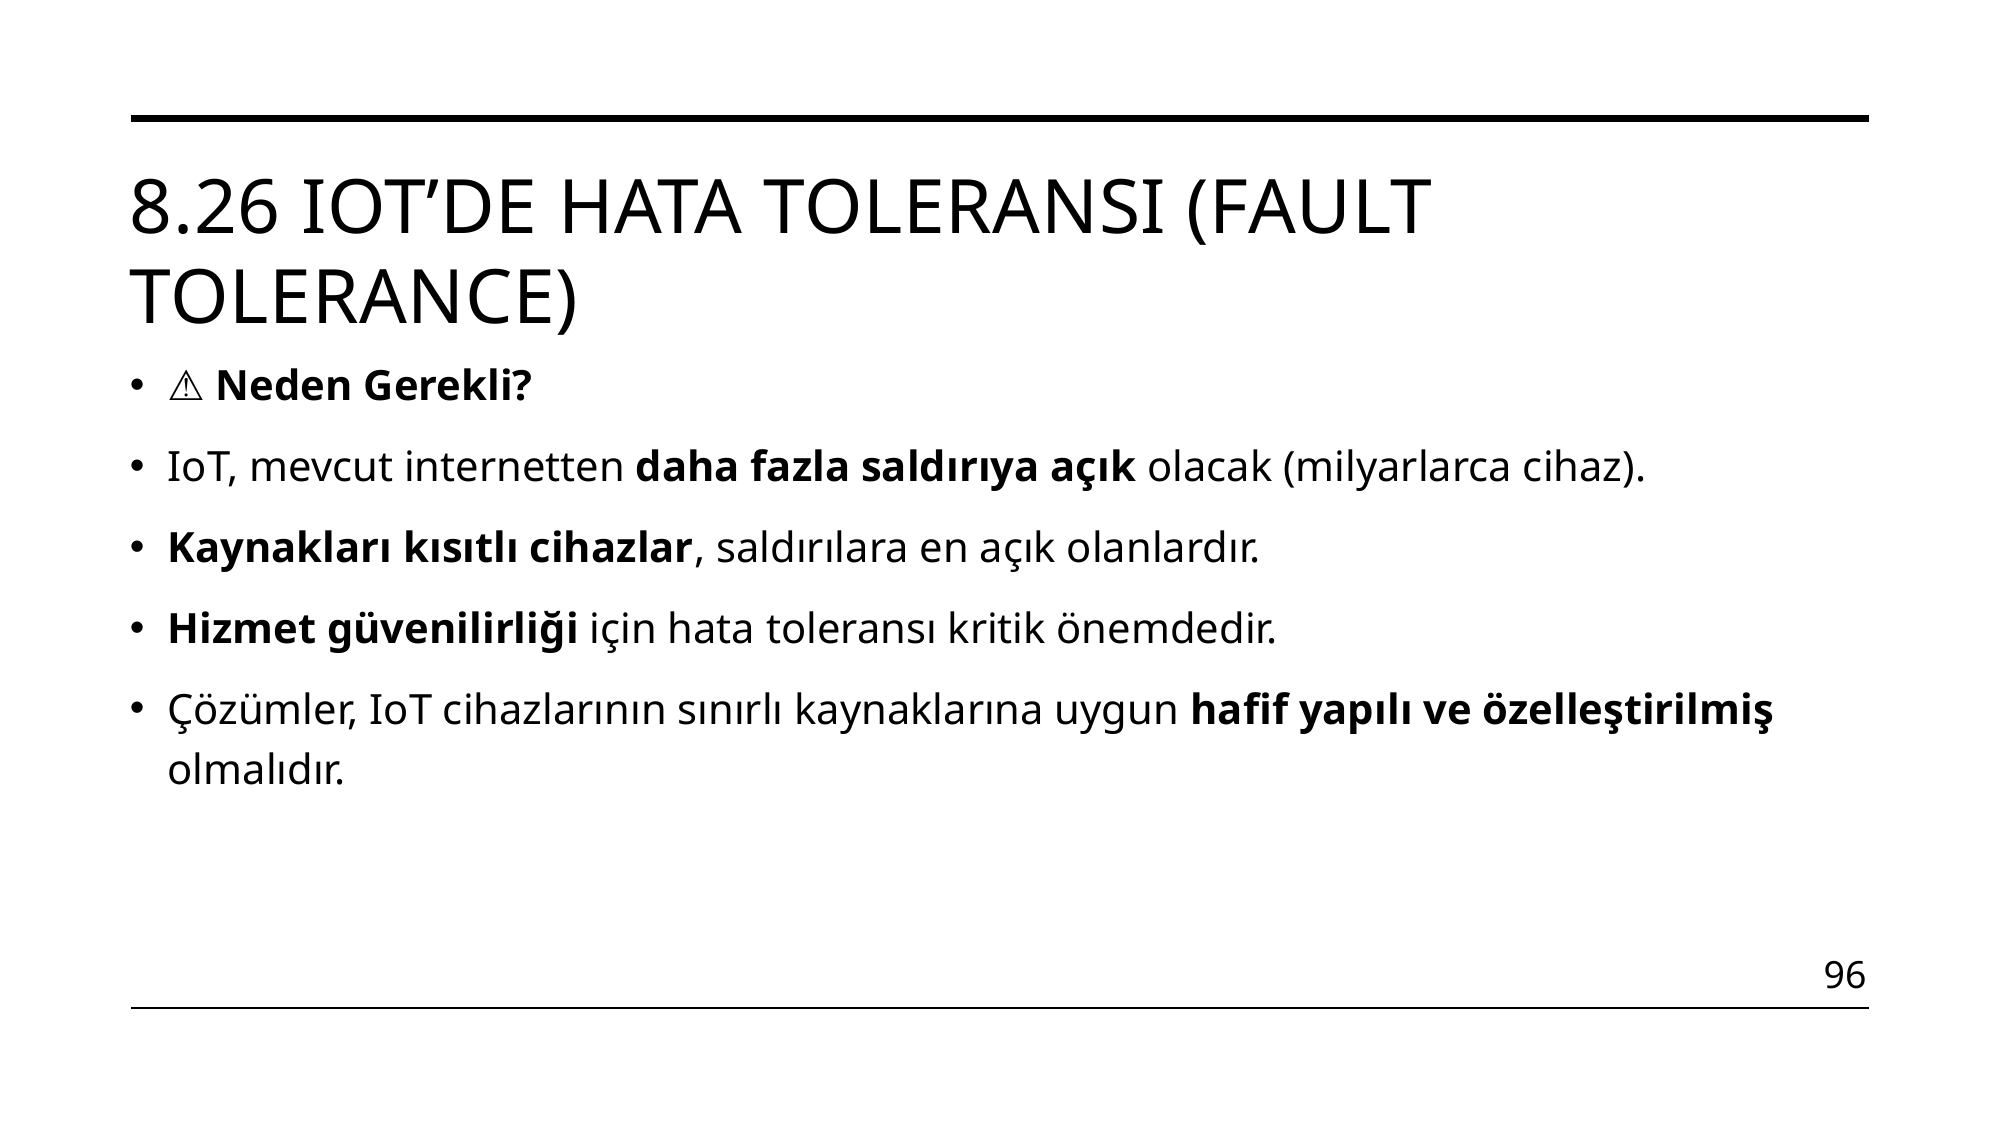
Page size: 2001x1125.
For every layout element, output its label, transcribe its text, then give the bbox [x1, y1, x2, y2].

text_box 96 [1808, 943, 1885, 1004]
title 8.26 IoT’de Hata Toleransı (Fault Tolerance) [114, 151, 1869, 324]
list ⚠️ Neden Gerekli? IoT, mevcut internetten daha fazla saldırıya açık olacak (milyarlarca cihaz). Kaynakları kısıtlı cihazlar, saldırılara en açık olanlardır. Hizmet güvenilirliği için hata toleransı kritik önemdedir. Çözümler, IoT cihazlarının sınırlı kaynaklarına uygun hafif yapılı ve özelleştirilmiş olmalıdır. [114, 341, 1869, 1004]
